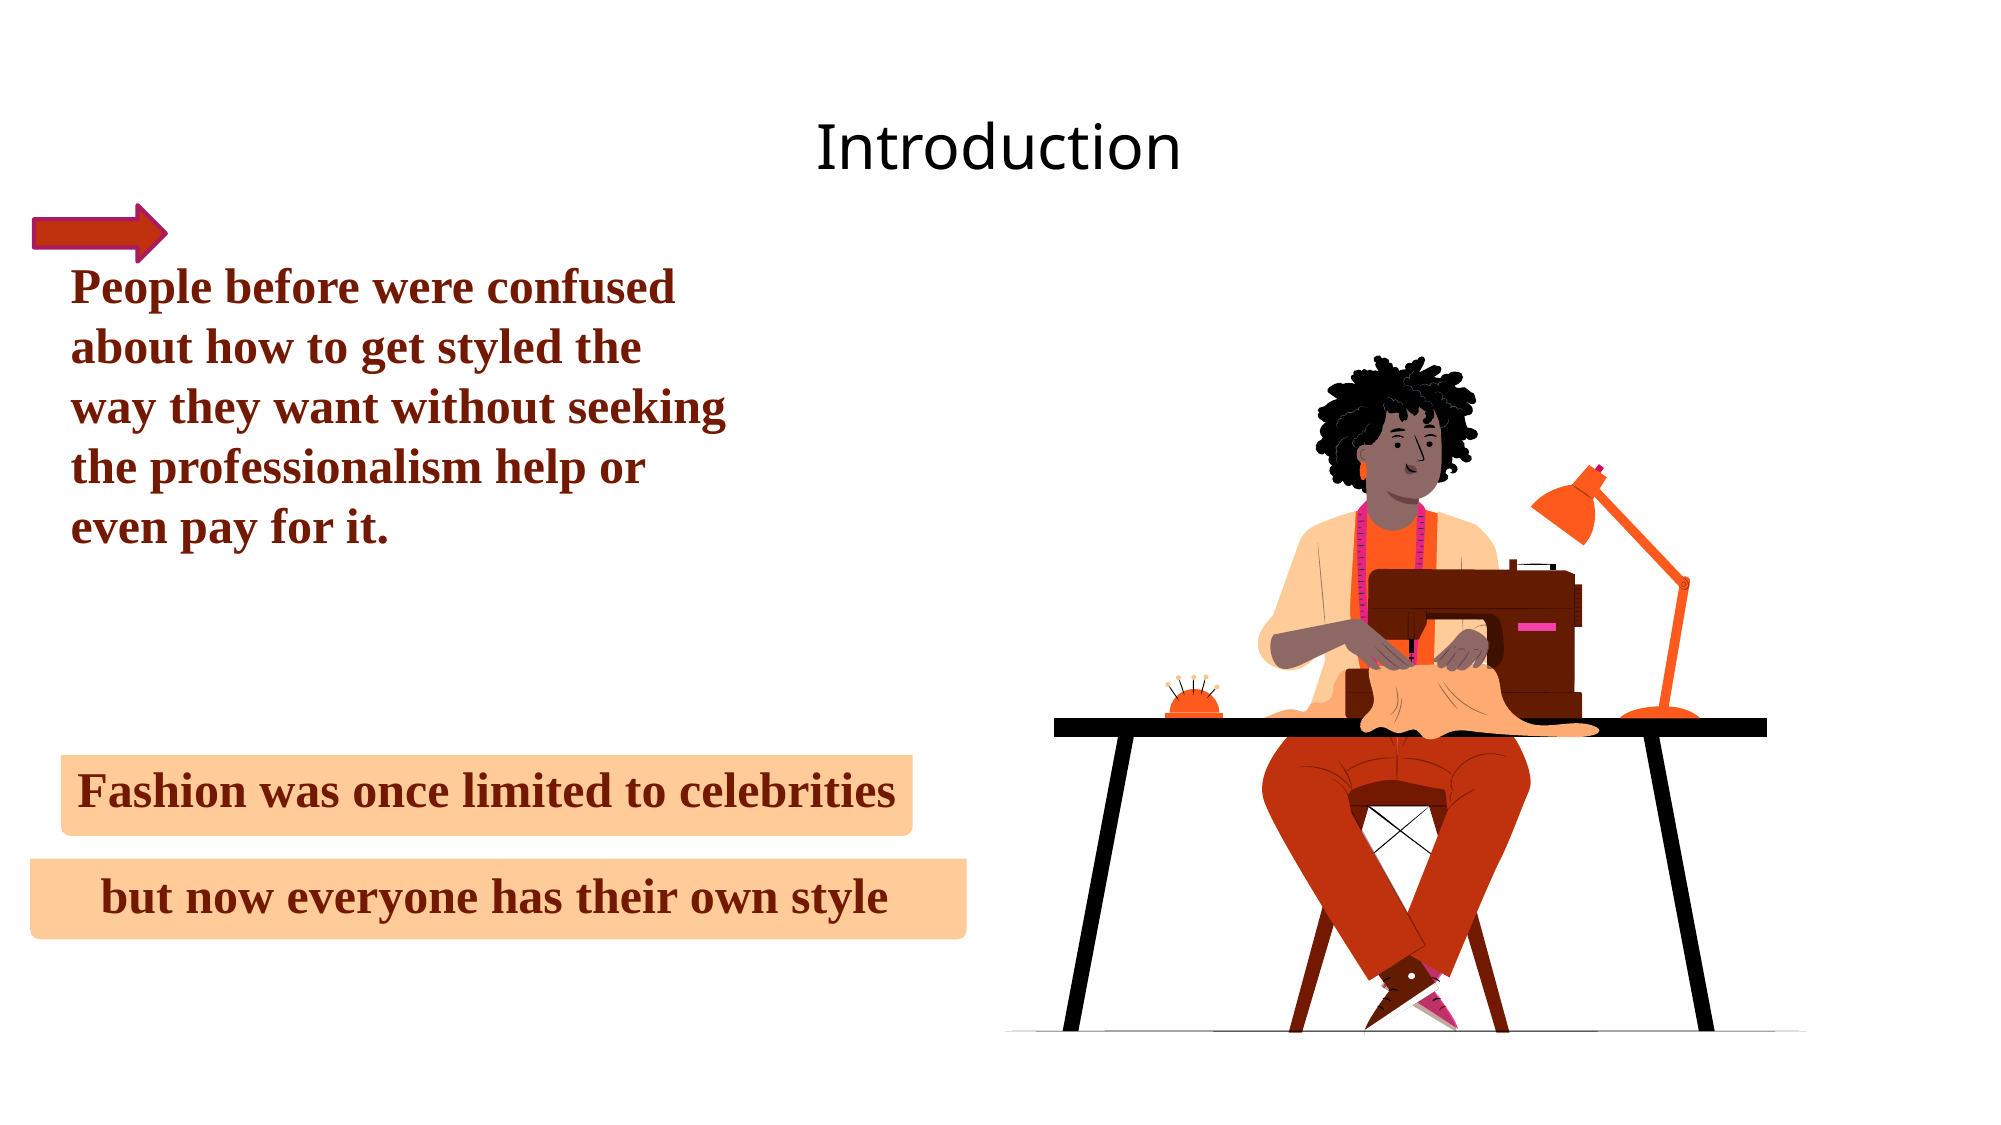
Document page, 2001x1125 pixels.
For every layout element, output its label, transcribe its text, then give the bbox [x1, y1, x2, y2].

text_box [60, 755, 913, 836]
text_box People before were confused about how to get styled the way they want without seeking the professionalism help or even pay for it. [55, 246, 746, 561]
text_box Fashion was once limited to celebrities [62, 749, 922, 825]
text_box [31, 203, 168, 264]
text_box [30, 858, 967, 940]
title Introduction [99, 89, 1900, 201]
text_box but now everyone has their own style [85, 856, 922, 932]
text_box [1004, 355, 1807, 1036]
